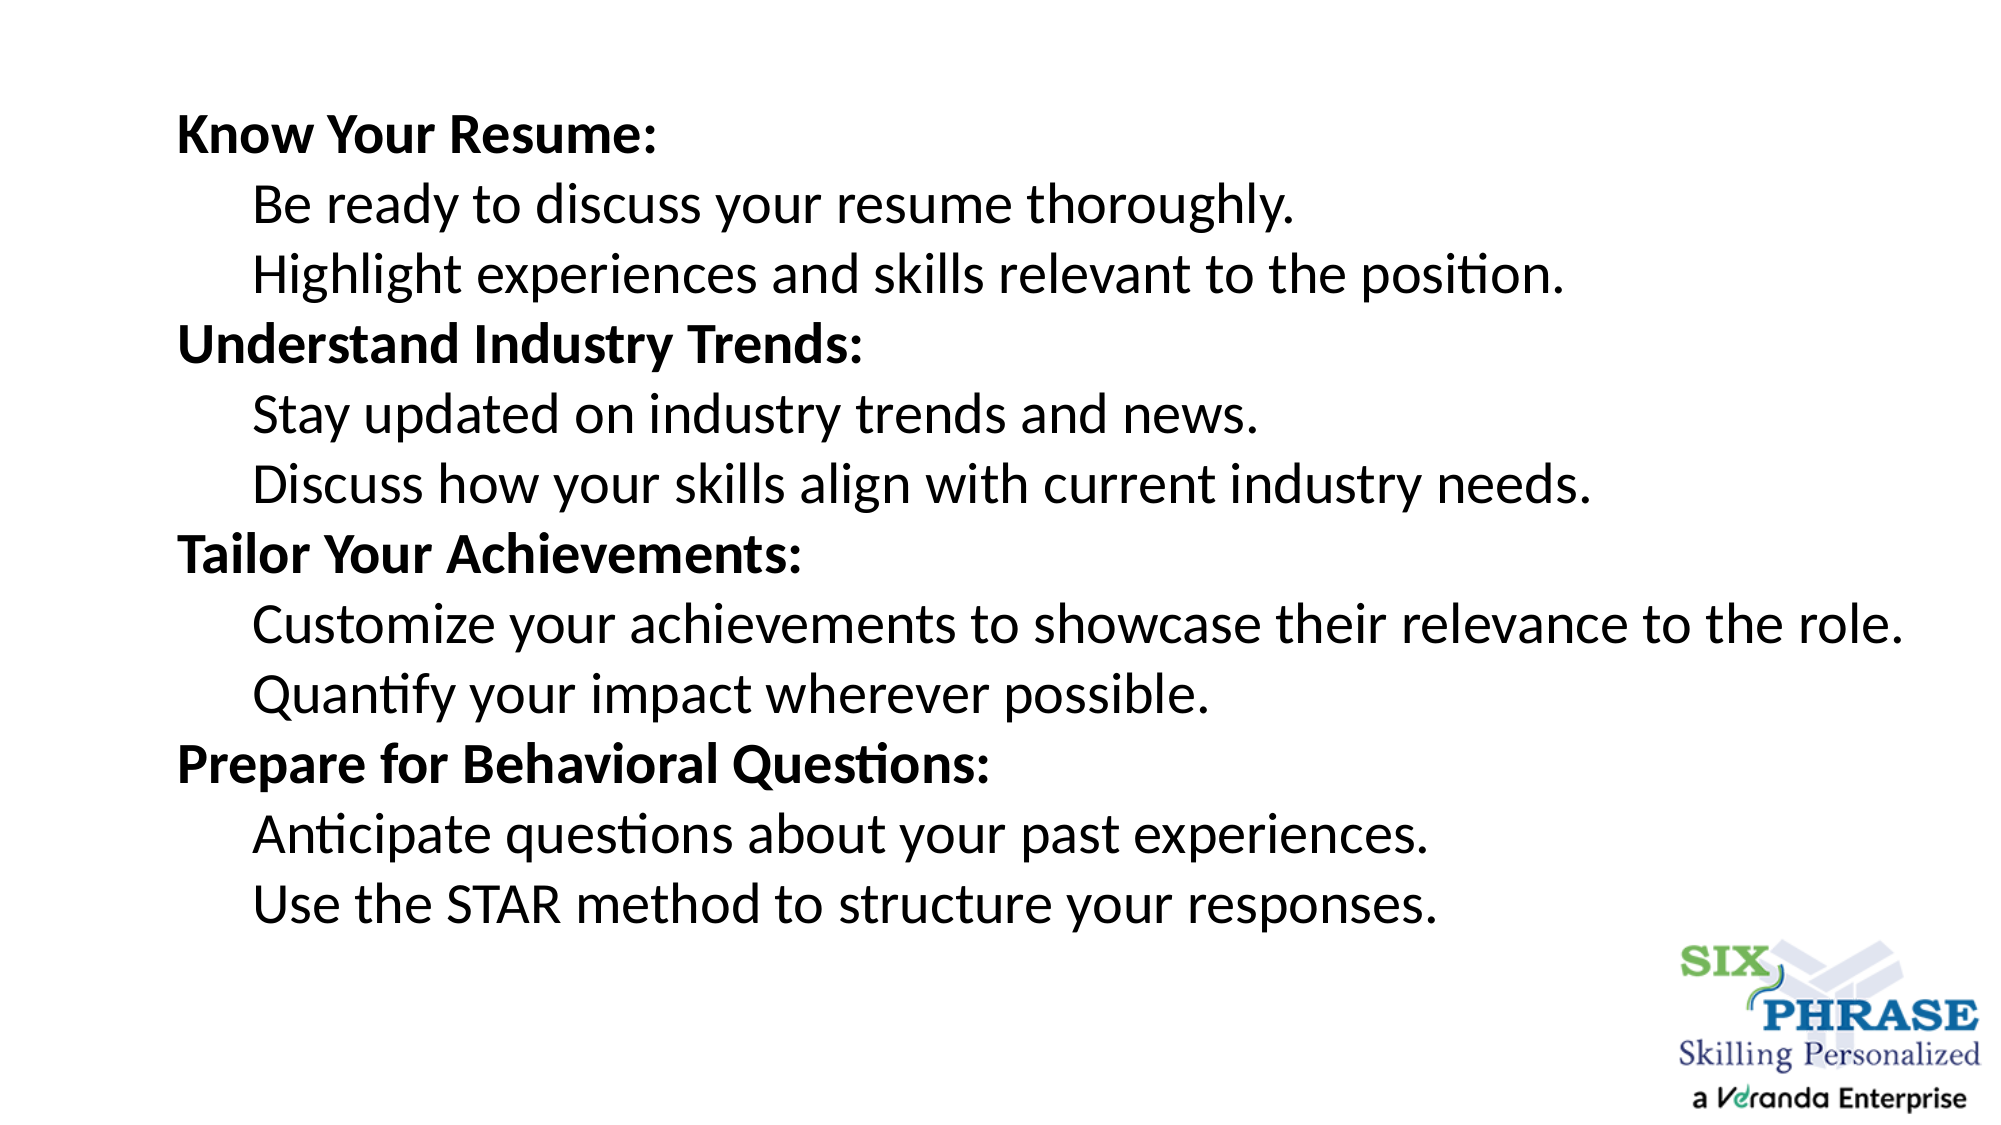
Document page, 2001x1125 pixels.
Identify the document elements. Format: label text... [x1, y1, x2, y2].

text_box Know Your Resume: Be ready to discuss your resume thoroughly. Highlight experiences and skills relevant to the position. Understand Industry Trends: Stay updated on industry trends and news. Discuss how your skills align with current industry needs. Tailor Your Achievements: Customize your achievements to showcase their relevance to the role. Quantify your impact wherever possible. Prepare for Behavioral Questions: Anticipate questions about your past experiences. Use the STAR method to structure your responses. [162, 87, 1925, 1012]
picture [1662, 924, 2000, 1125]
